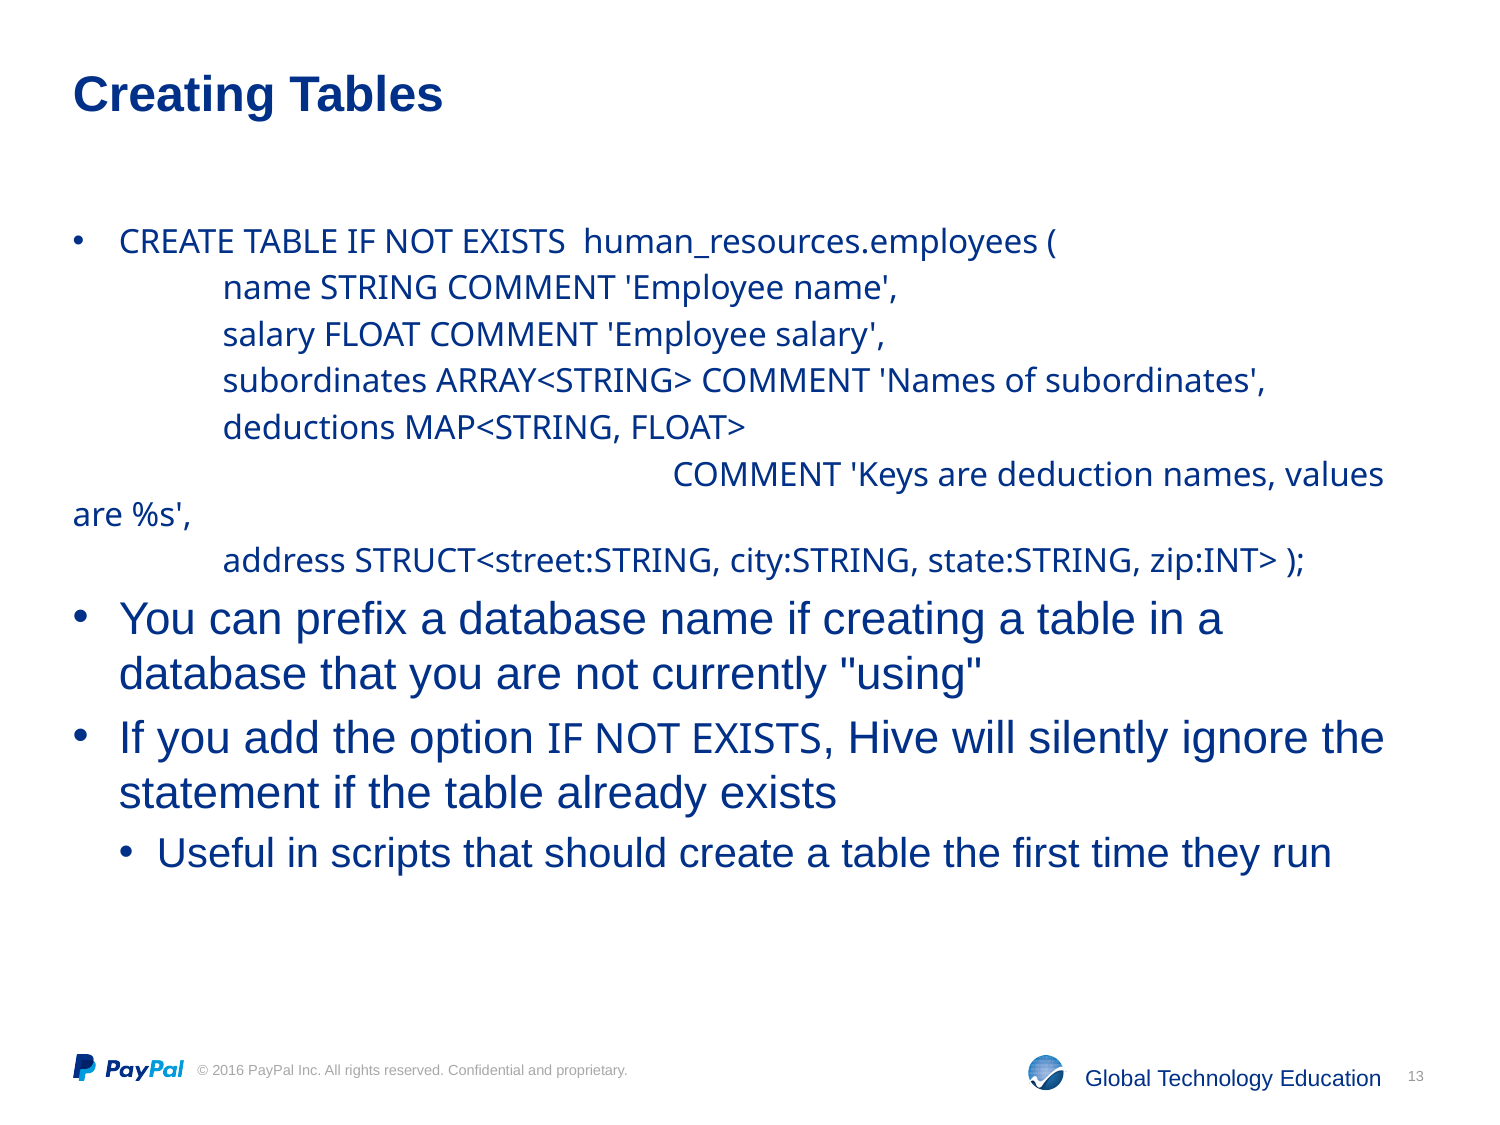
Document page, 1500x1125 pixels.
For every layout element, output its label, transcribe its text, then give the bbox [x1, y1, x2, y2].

picture [1023, 1050, 1070, 1095]
title Creating Tables [58, 53, 1409, 151]
picture [73, 1054, 184, 1081]
slide_number 13 [1383, 1045, 1439, 1106]
list CREATE TABLE IF NOT EXISTS human_resources.employees ( name STRING COMMENT 'Employee name', salary FLOAT COMMENT 'Employee salary', subordinates ARRAY<STRING> COMMENT 'Names of subordinates', deductions MAP<STRING, FLOAT> COMMENT 'Keys are deduction names, values are %s', address STRUCT<street:STRING, city:STRING, state:STRING, zip:INT> ); You can prefix a database name if creating a table in a database that you are not currently "using" If you add the option IF NOT EXISTS, Hive will silently ignore the statement if the table already exists Useful in scripts that should create a table the first time they run [57, 212, 1409, 1029]
